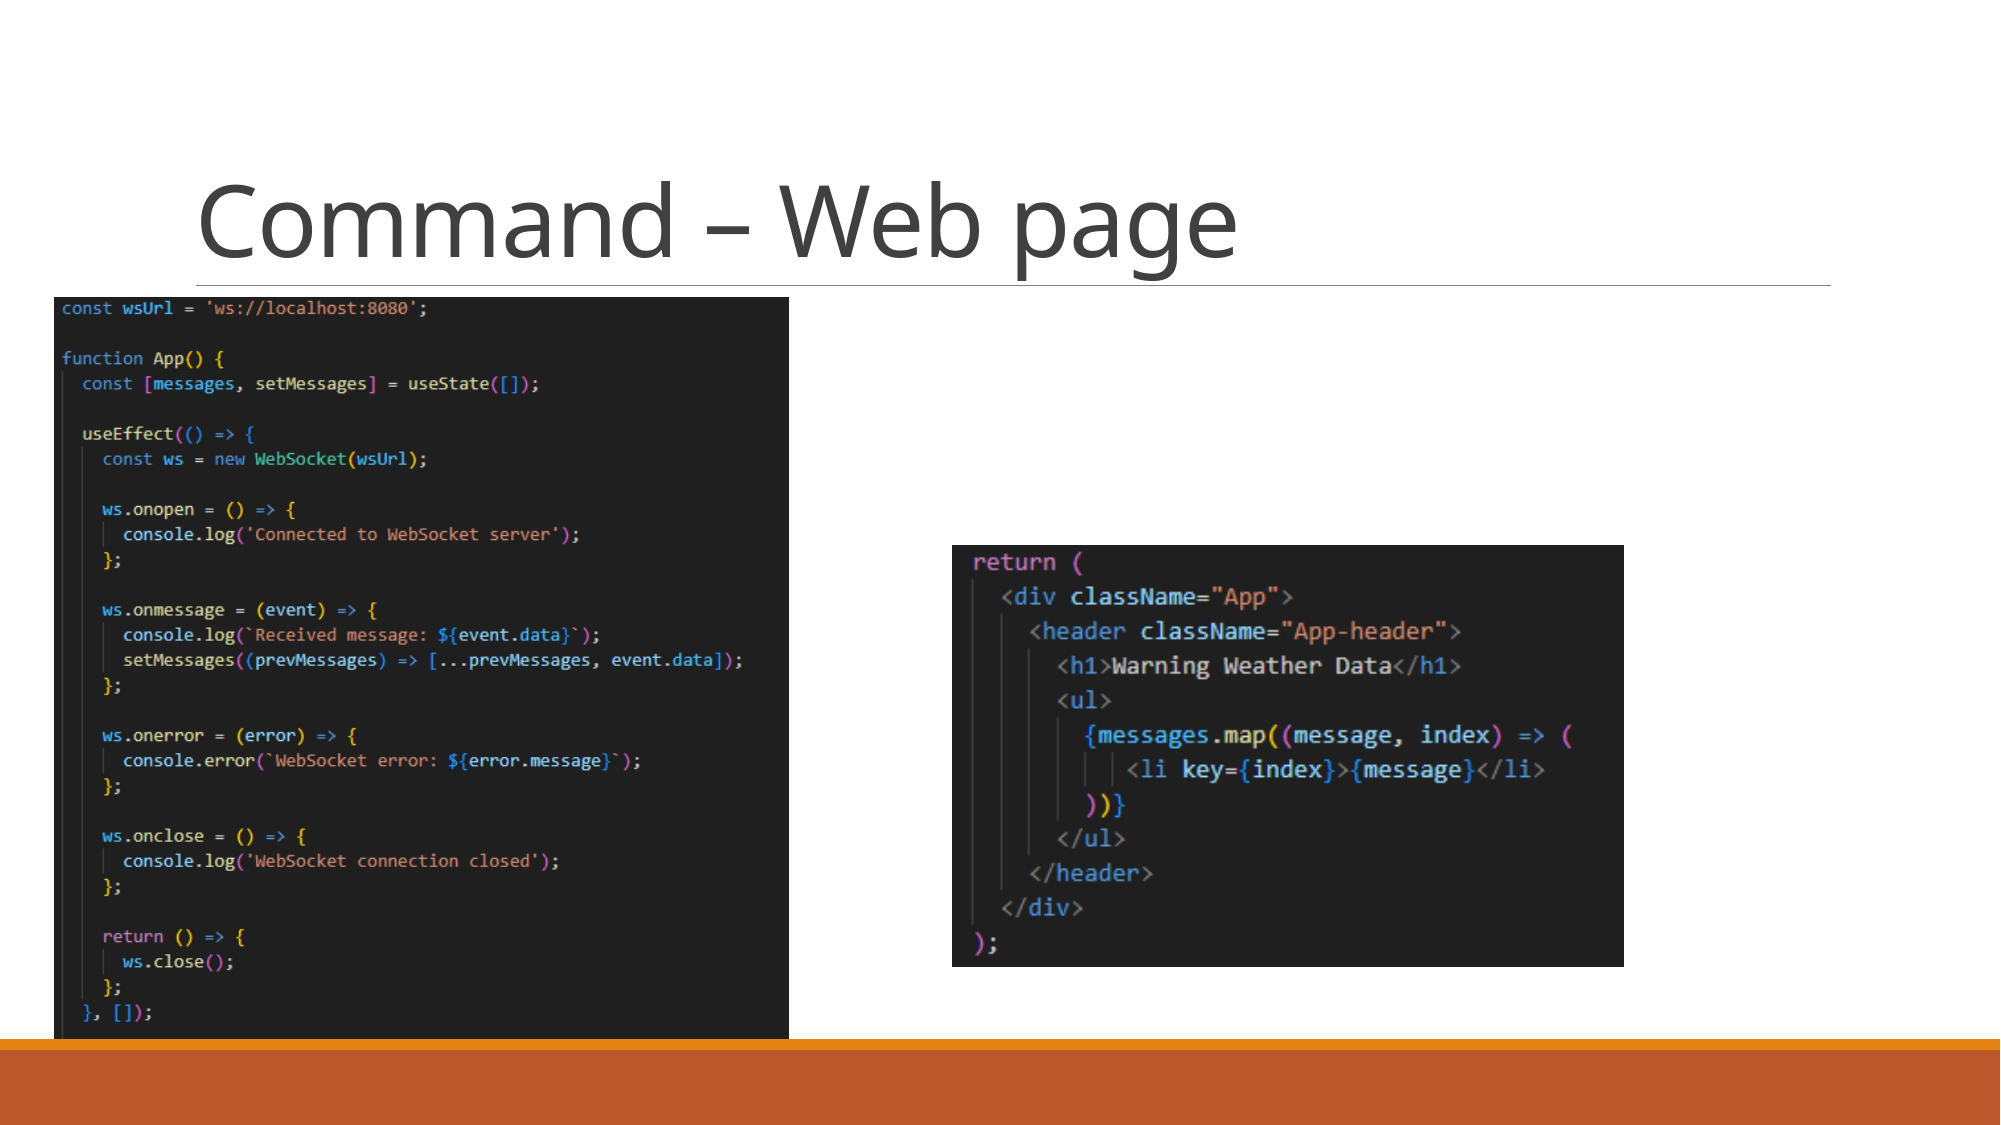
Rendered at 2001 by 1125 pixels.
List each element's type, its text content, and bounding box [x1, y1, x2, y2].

title Command – Web page [180, 47, 1830, 285]
picture [951, 544, 1625, 968]
picture [53, 297, 789, 1039]
